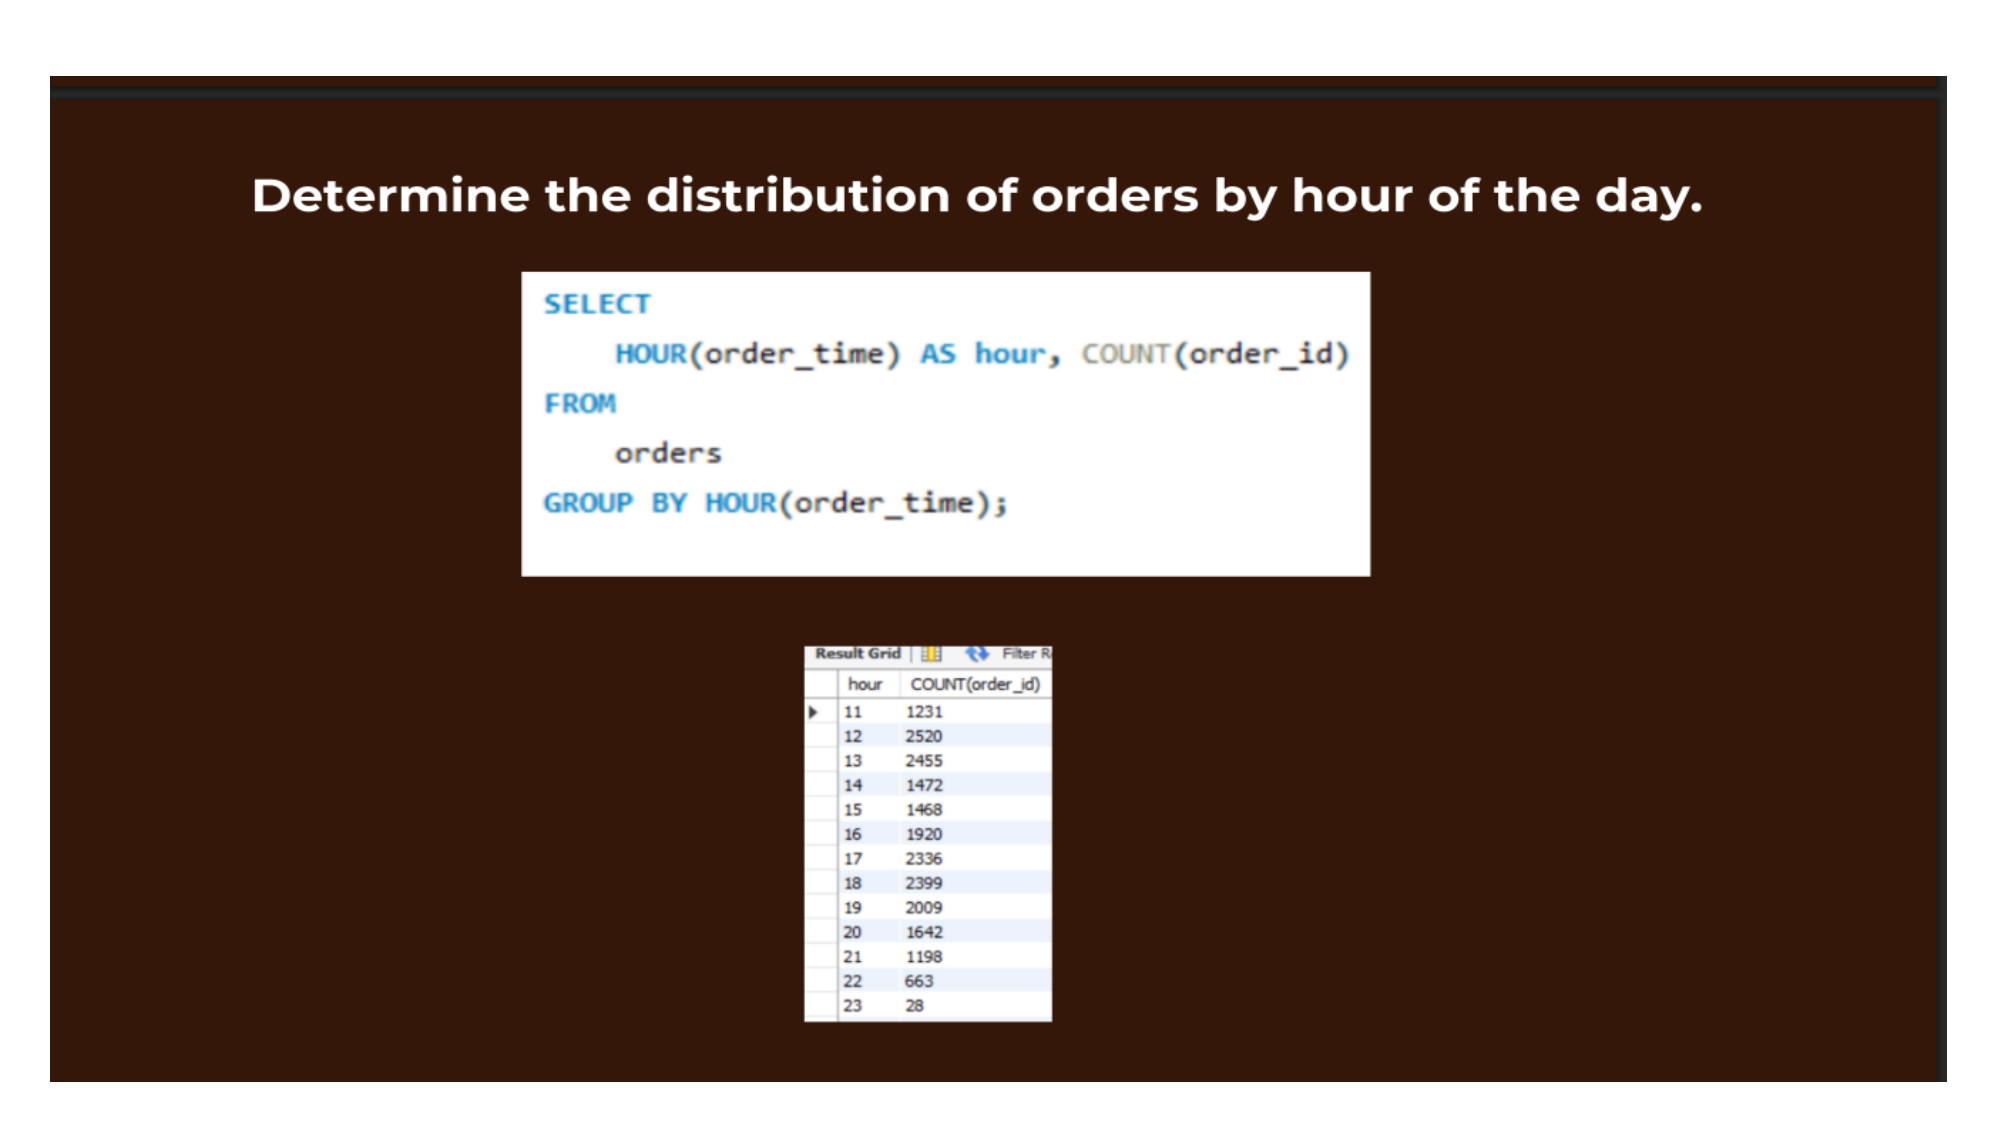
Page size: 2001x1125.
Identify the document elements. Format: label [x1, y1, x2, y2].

list [49, 75, 1948, 1083]
